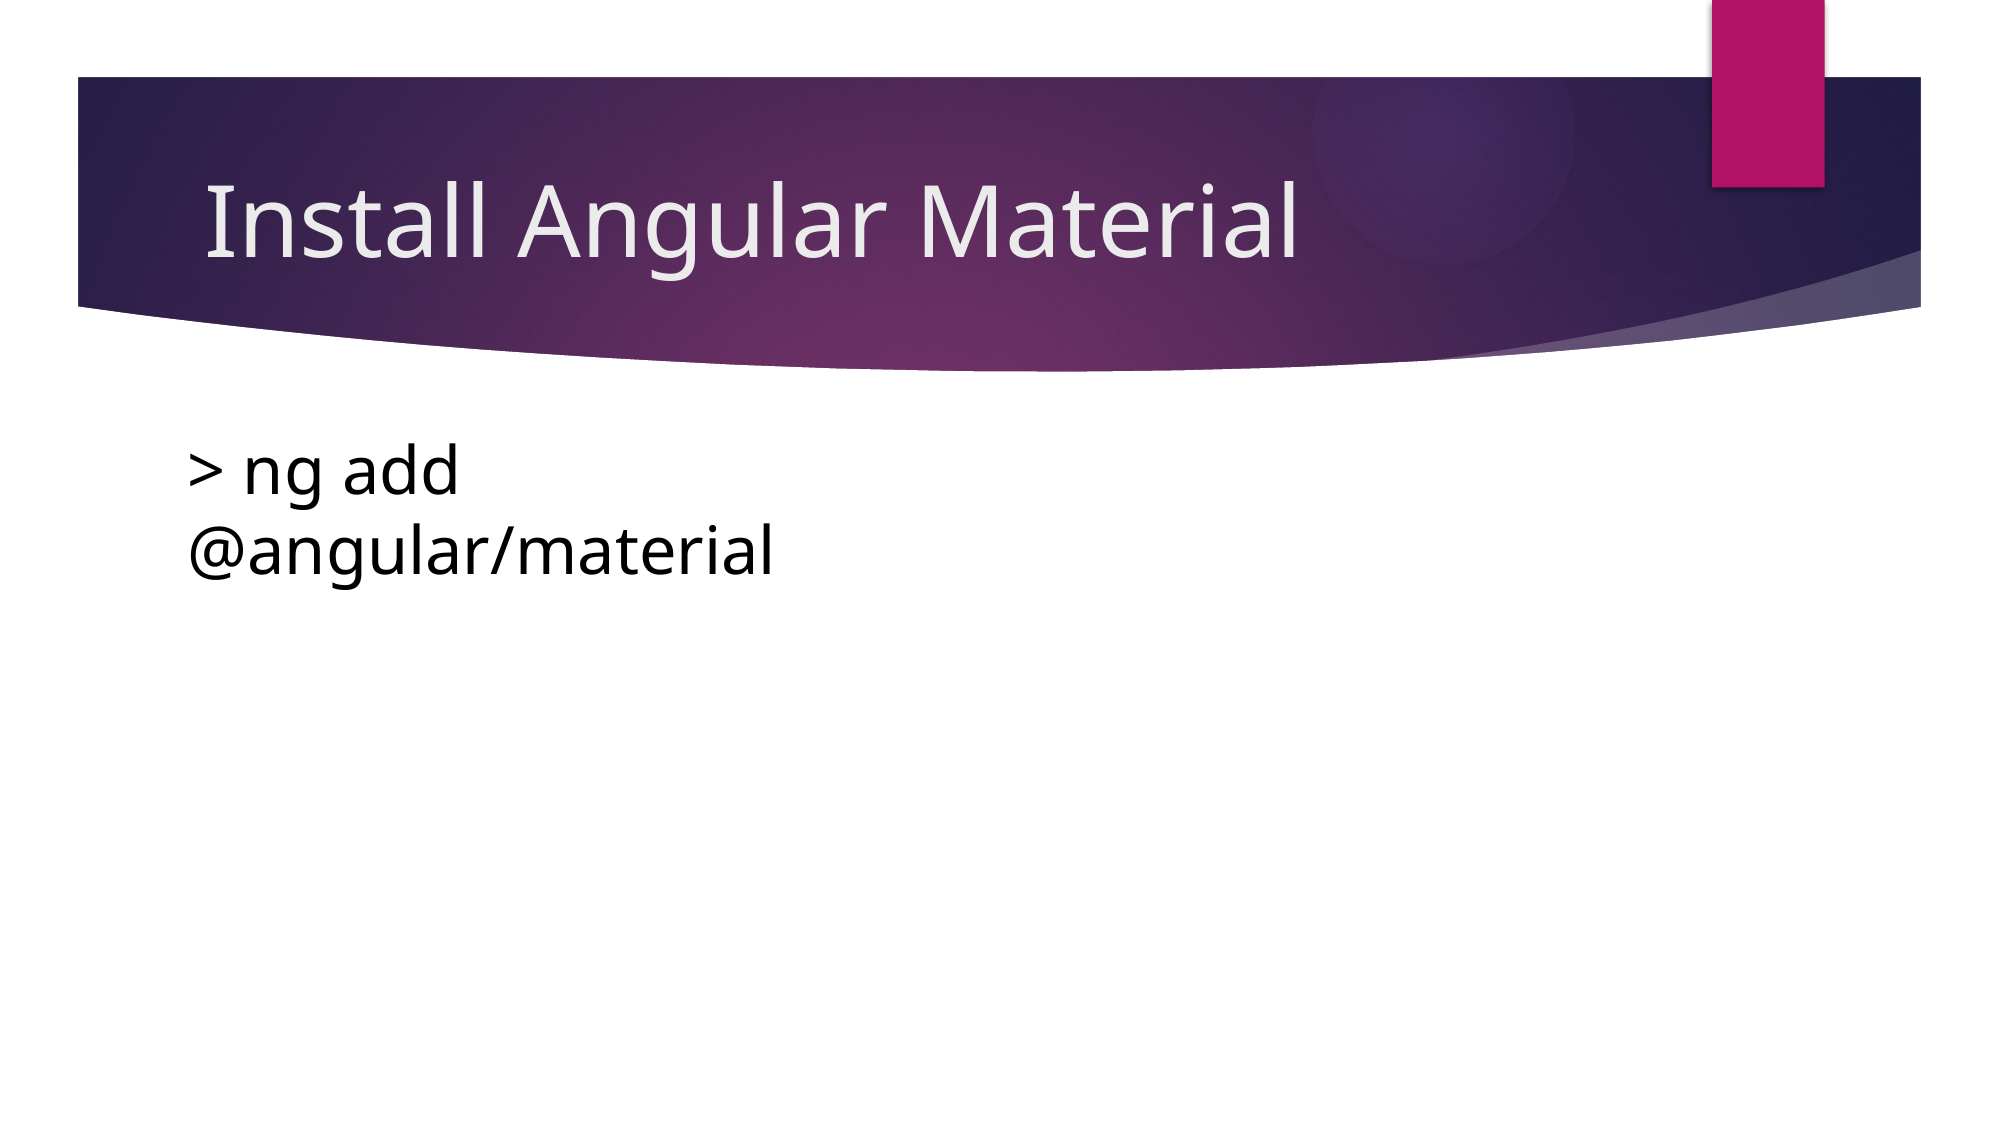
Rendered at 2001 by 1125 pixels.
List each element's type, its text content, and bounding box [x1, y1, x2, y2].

list > ng add @angular/material [172, 172, 1052, 844]
title Install Angular Material [189, 159, 1627, 276]
